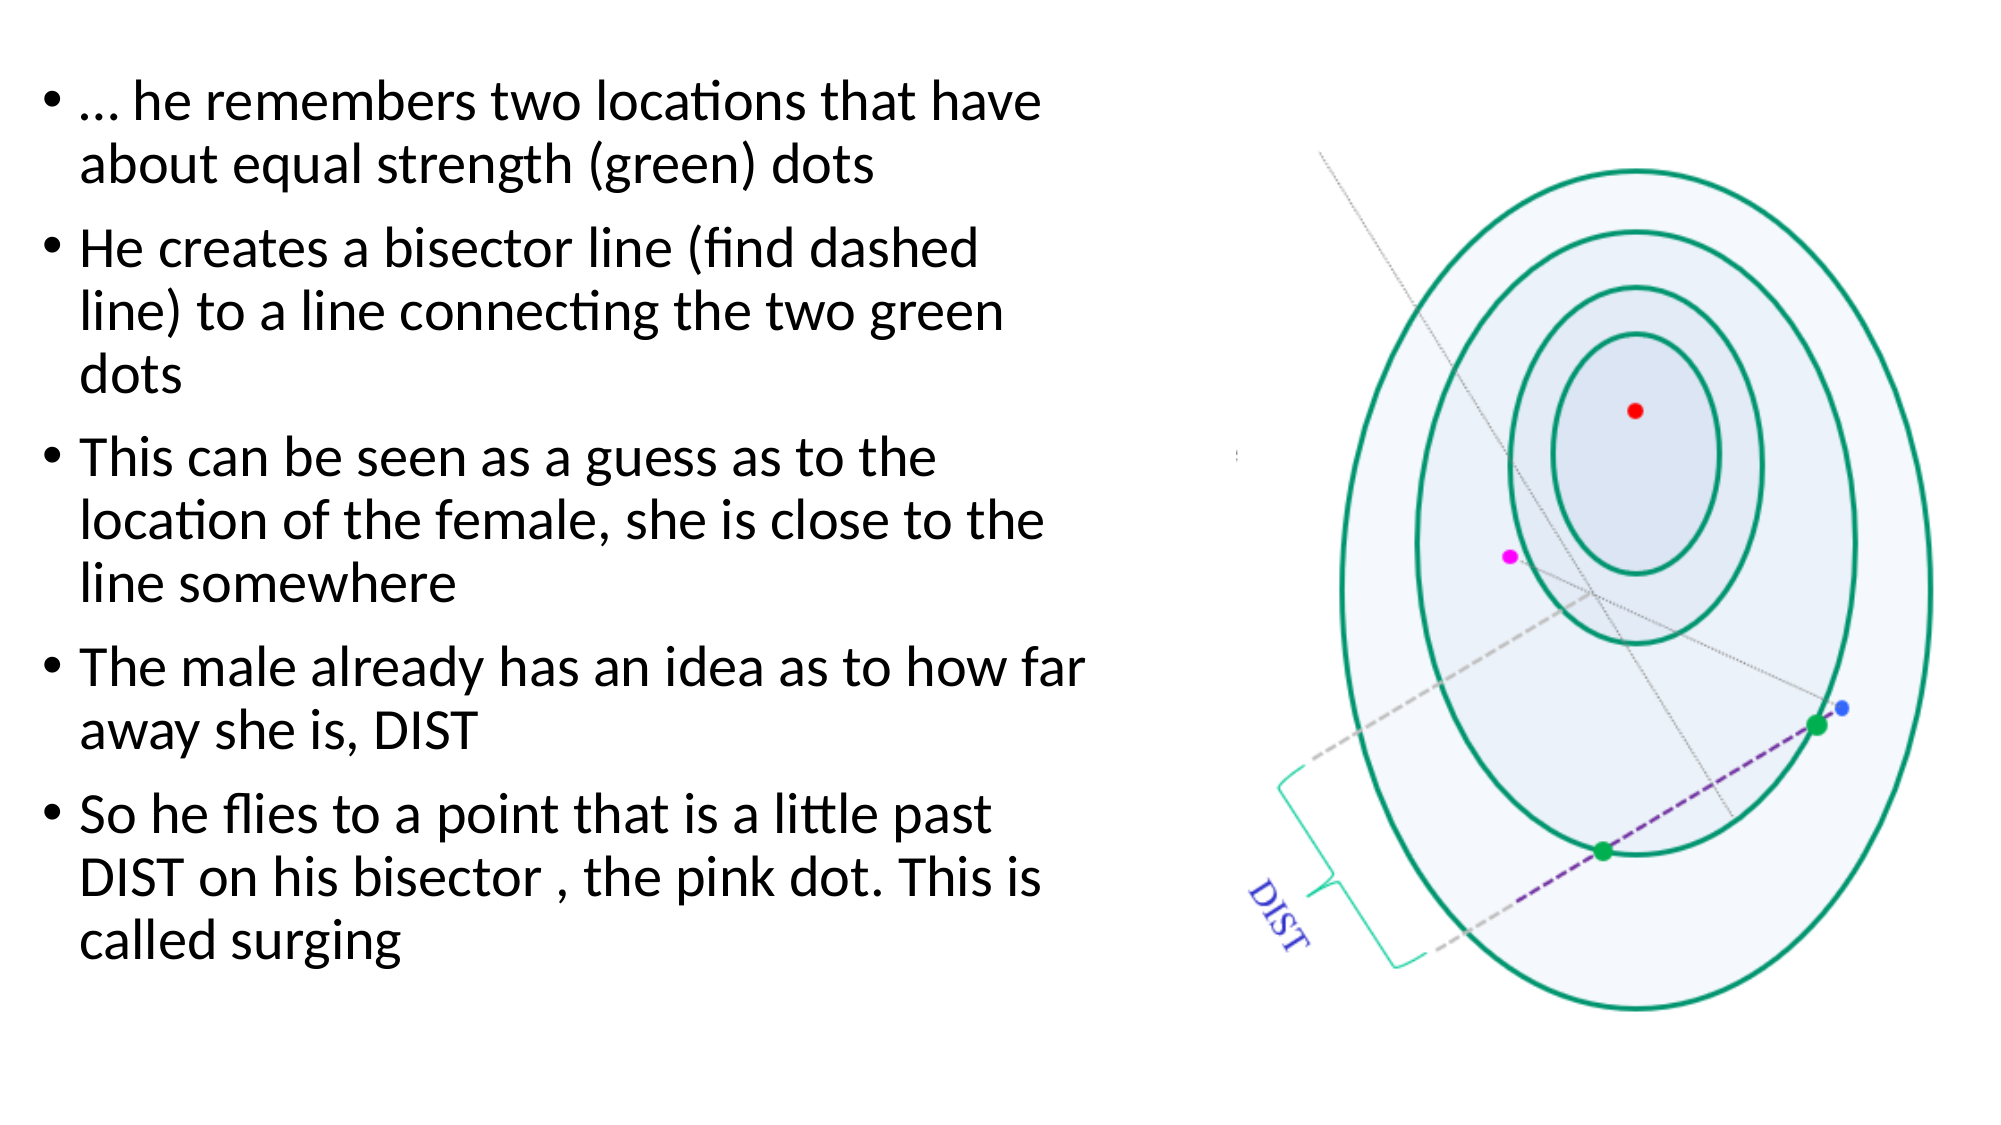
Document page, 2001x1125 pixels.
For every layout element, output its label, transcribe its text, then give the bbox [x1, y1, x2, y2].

picture [1236, 133, 1973, 1071]
list … he remembers two locations that have about equal strength (green) dots He creates a bisector line (find dashed line) to a line connecting the two green dots This can be seen as a guess as to the location of the female, she is close to the line somewhere The male already has an idea as to how far away she is, DIST So he flies to a point that is a little past DIST on his bisector , the pink dot. This is called surging [26, 62, 1108, 1082]
